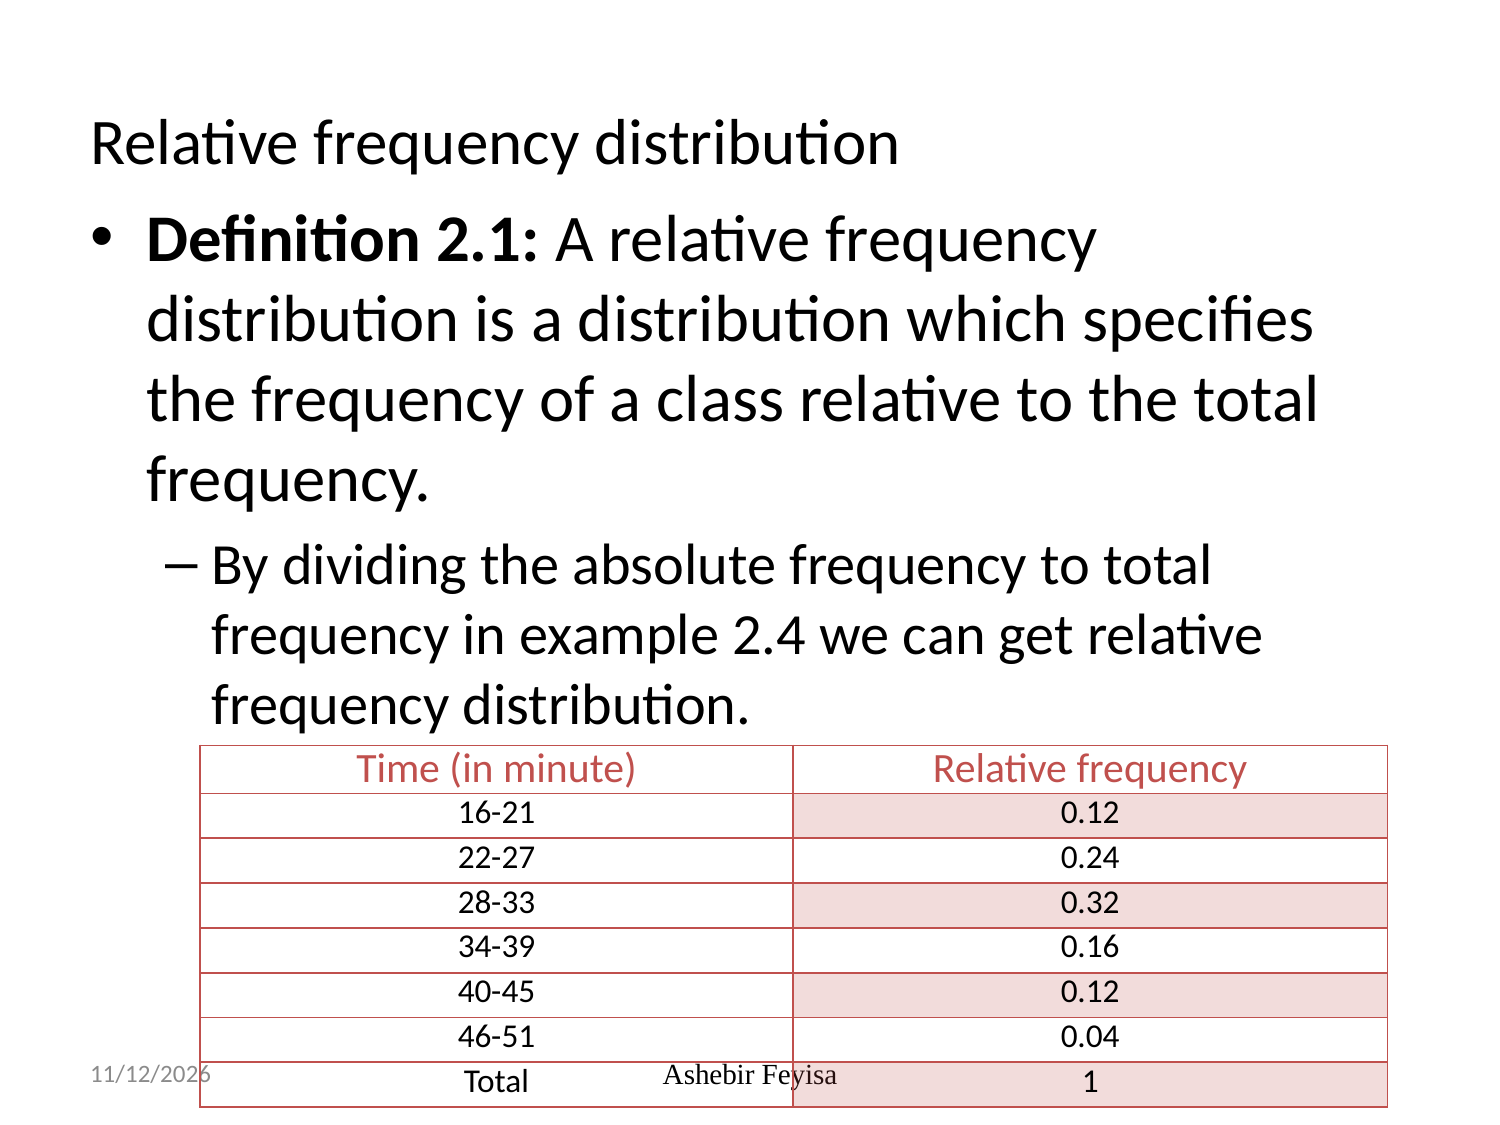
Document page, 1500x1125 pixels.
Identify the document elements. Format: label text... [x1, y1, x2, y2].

table_cell 0.24 [794, 839, 1387, 882]
table_cell 16-21 [201, 794, 792, 837]
table_cell 0.04 [794, 1018, 1387, 1061]
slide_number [75, 1042, 199, 1103]
table_cell 34-39 [201, 929, 792, 972]
table_header Relative frequency [794, 746, 1387, 793]
table_header Time (in minute) [201, 746, 792, 793]
table_cell Total [201, 1063, 792, 1106]
table_cell 0.32 [794, 884, 1387, 927]
table_cell 46-51 [201, 1018, 792, 1061]
title Relative frequency distribution [75, 45, 1425, 187]
list Definition 2.1: A relative frequency distribution is a distribution which specifies the frequency of a class relative to the total frequency. By dividing the absolute frequency to total frequency in example 2.4 we can get relative frequency distribution. [75, 187, 1425, 930]
table_cell 28-33 [201, 884, 792, 927]
table_cell 0.12 [794, 794, 1387, 837]
table_cell 0.16 [794, 929, 1387, 972]
table_cell 0.12 [794, 974, 1387, 1017]
table_cell 40-45 [201, 974, 792, 1017]
table_cell 22-27 [201, 839, 792, 882]
table_cell 1 [794, 1063, 1387, 1106]
